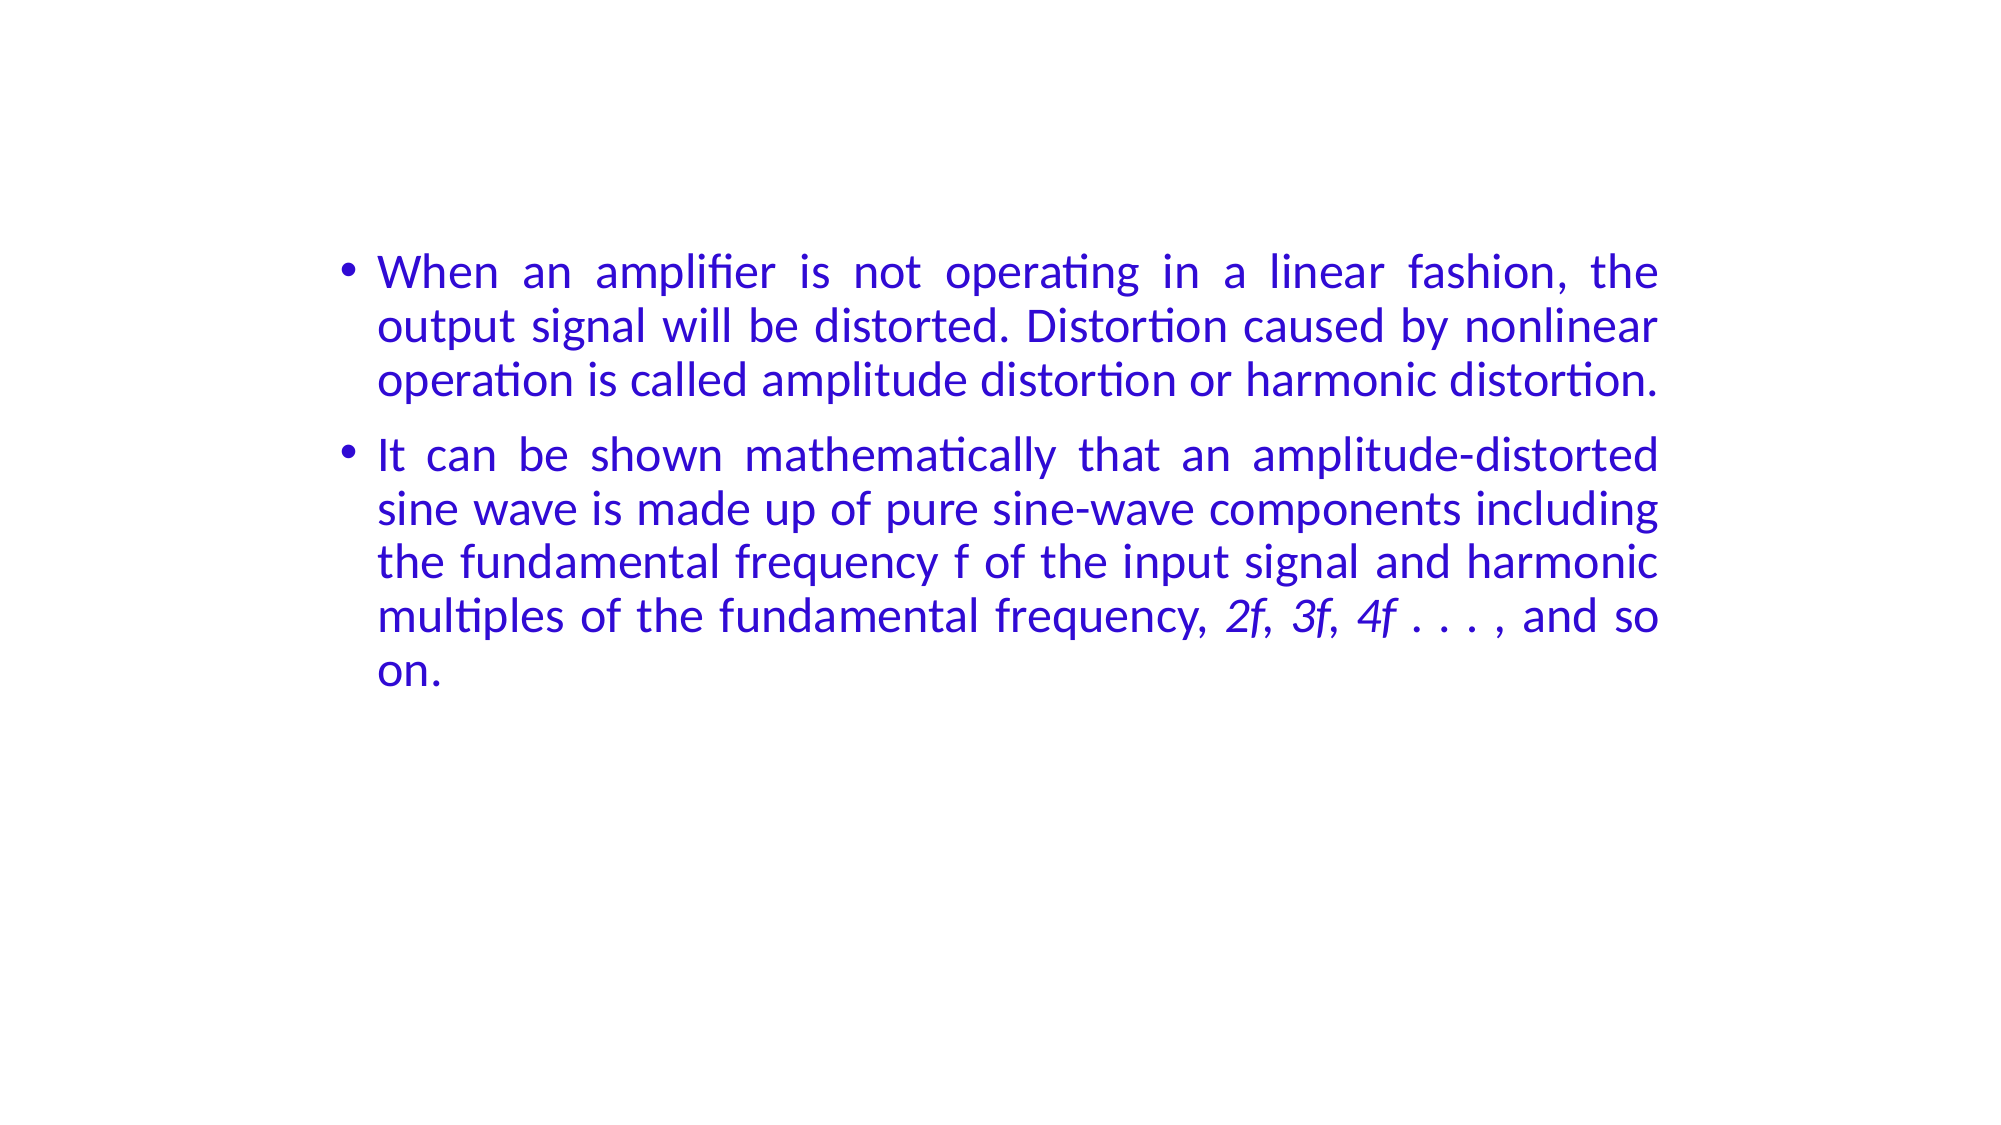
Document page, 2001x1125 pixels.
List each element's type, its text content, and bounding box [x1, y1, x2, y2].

list When an amplifier is not operating in a linear fashion, the output signal will be distorted. Distortion caused by nonlinear operation is called amplitude distortion or harmonic distortion. It can be shown mathematically that an amplitude-distorted sine wave is made up of pure sine-wave components including the fundamental frequency f of the input signal and harmonic multiples of the fundamental frequency, 2f, 3f, 4f . . . , and so on. [324, 237, 1675, 980]
